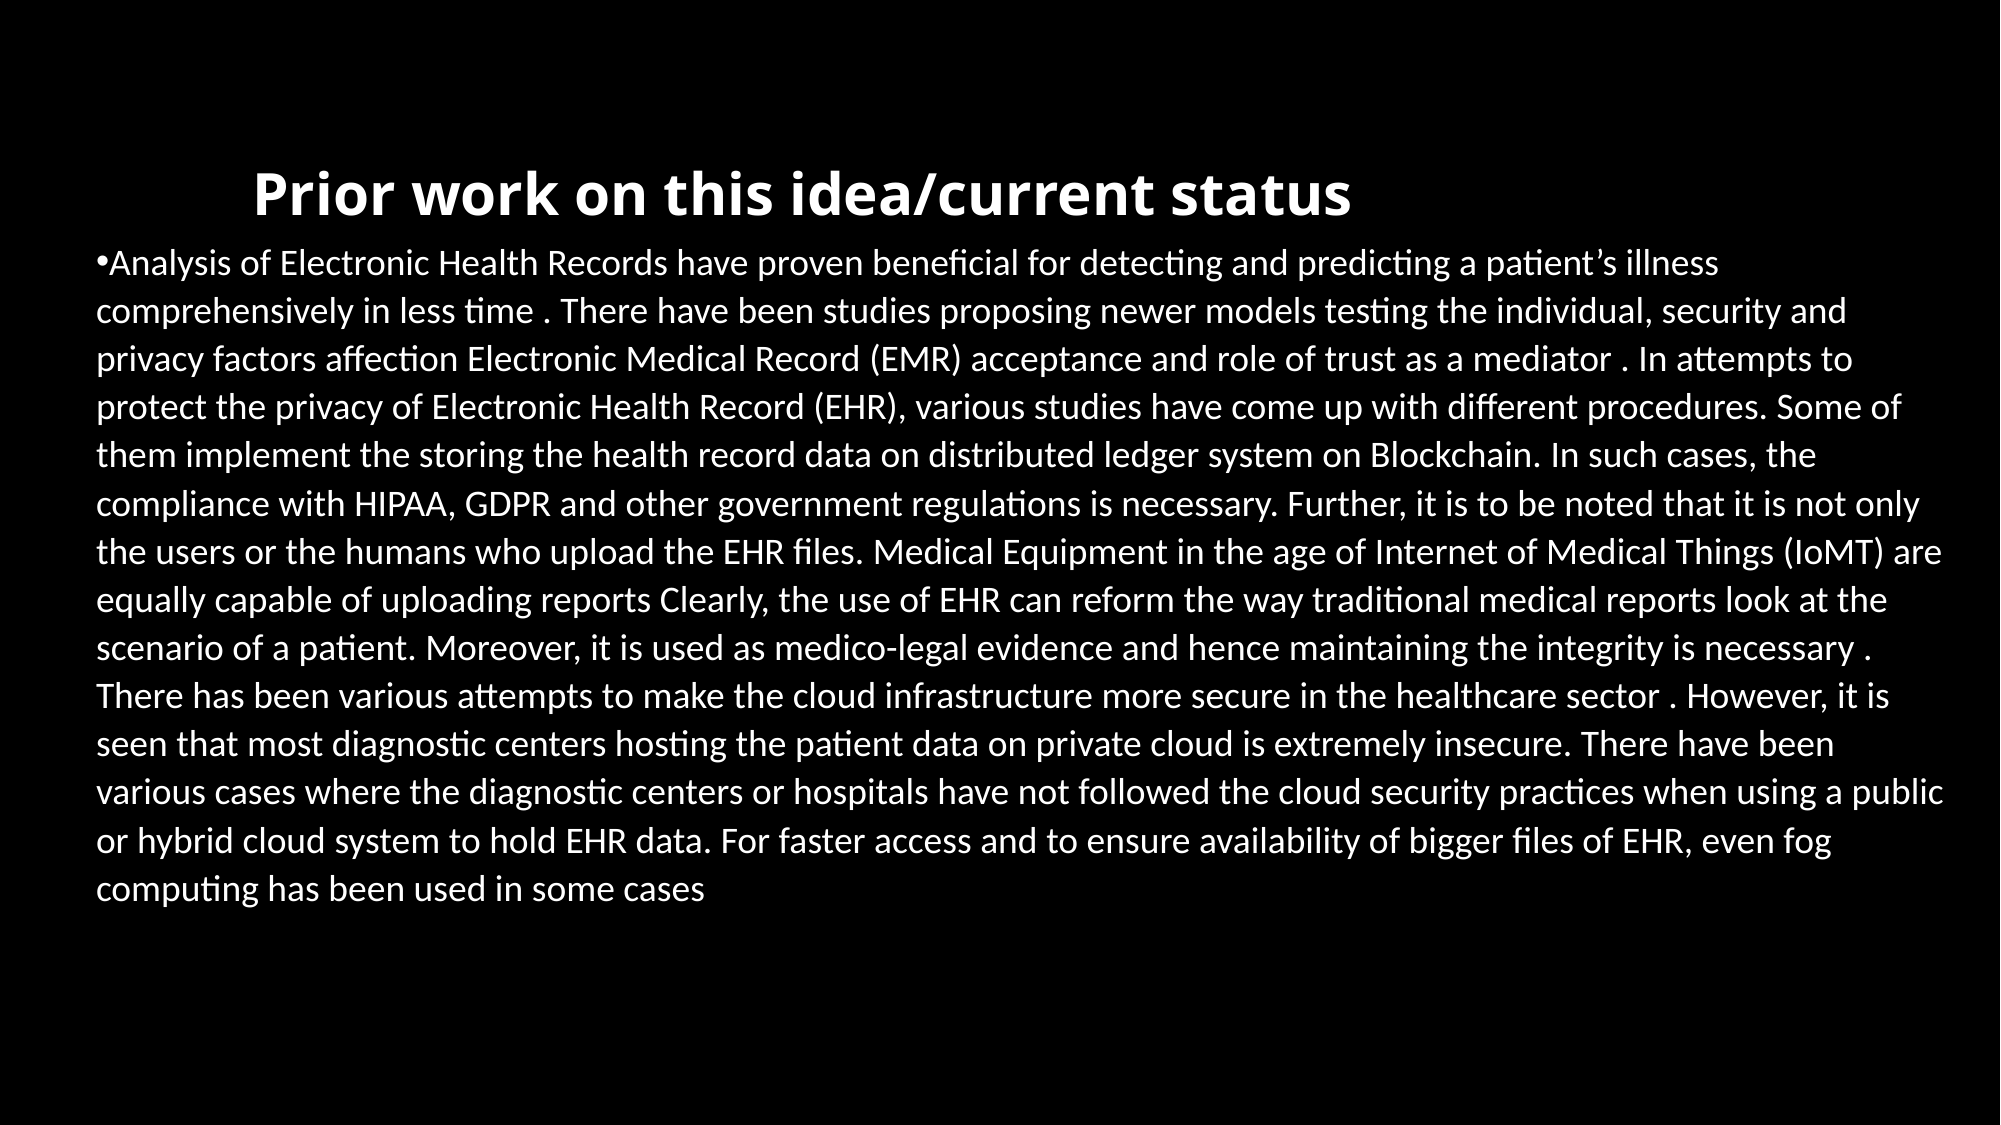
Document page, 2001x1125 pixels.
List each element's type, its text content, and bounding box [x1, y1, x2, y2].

title Prior work on this idea/current status [234, 171, 1750, 216]
list Analysis of Electronic Health Records have proven beneficial for detecting and predicting a patient’s illness comprehensively in less time . There have been studies proposing newer models testing the individual, security and privacy factors affection Electronic Medical Record (EMR) acceptance and role of trust as a mediator . In attempts to protect the privacy of Electronic Health Record (EHR), various studies have come up with different procedures. Some of them implement the storing the health record data on distributed ledger system on Blockchain. In such cases, the compliance with HIPAA, GDPR and other government regulations is necessary. Further, it is to be noted that it is not only the users or the humans who upload the EHR files. Medical Equipment in the age of Internet of Medical Things (IoMT) are equally capable of uploading reports Clearly, the use of EHR can reform the way traditional medical reports look at the scenario of a patient. Moreover, it is used as medico-legal evidence and hence maintaining the integrity is necessary . There has been various attempts to make the cloud infrastructure more secure in the healthcare sector . However, it is seen that most diagnostic centers hosting the patient data on private cloud is extremely insecure. There have been various cases where the diagnostic centers or hospitals have not followed the cloud security practices when using a public or hybrid cloud system to hold EHR data. For faster access and to ensure availability of bigger files of EHR, even fog computing has been used in some cases [78, 216, 1972, 842]
